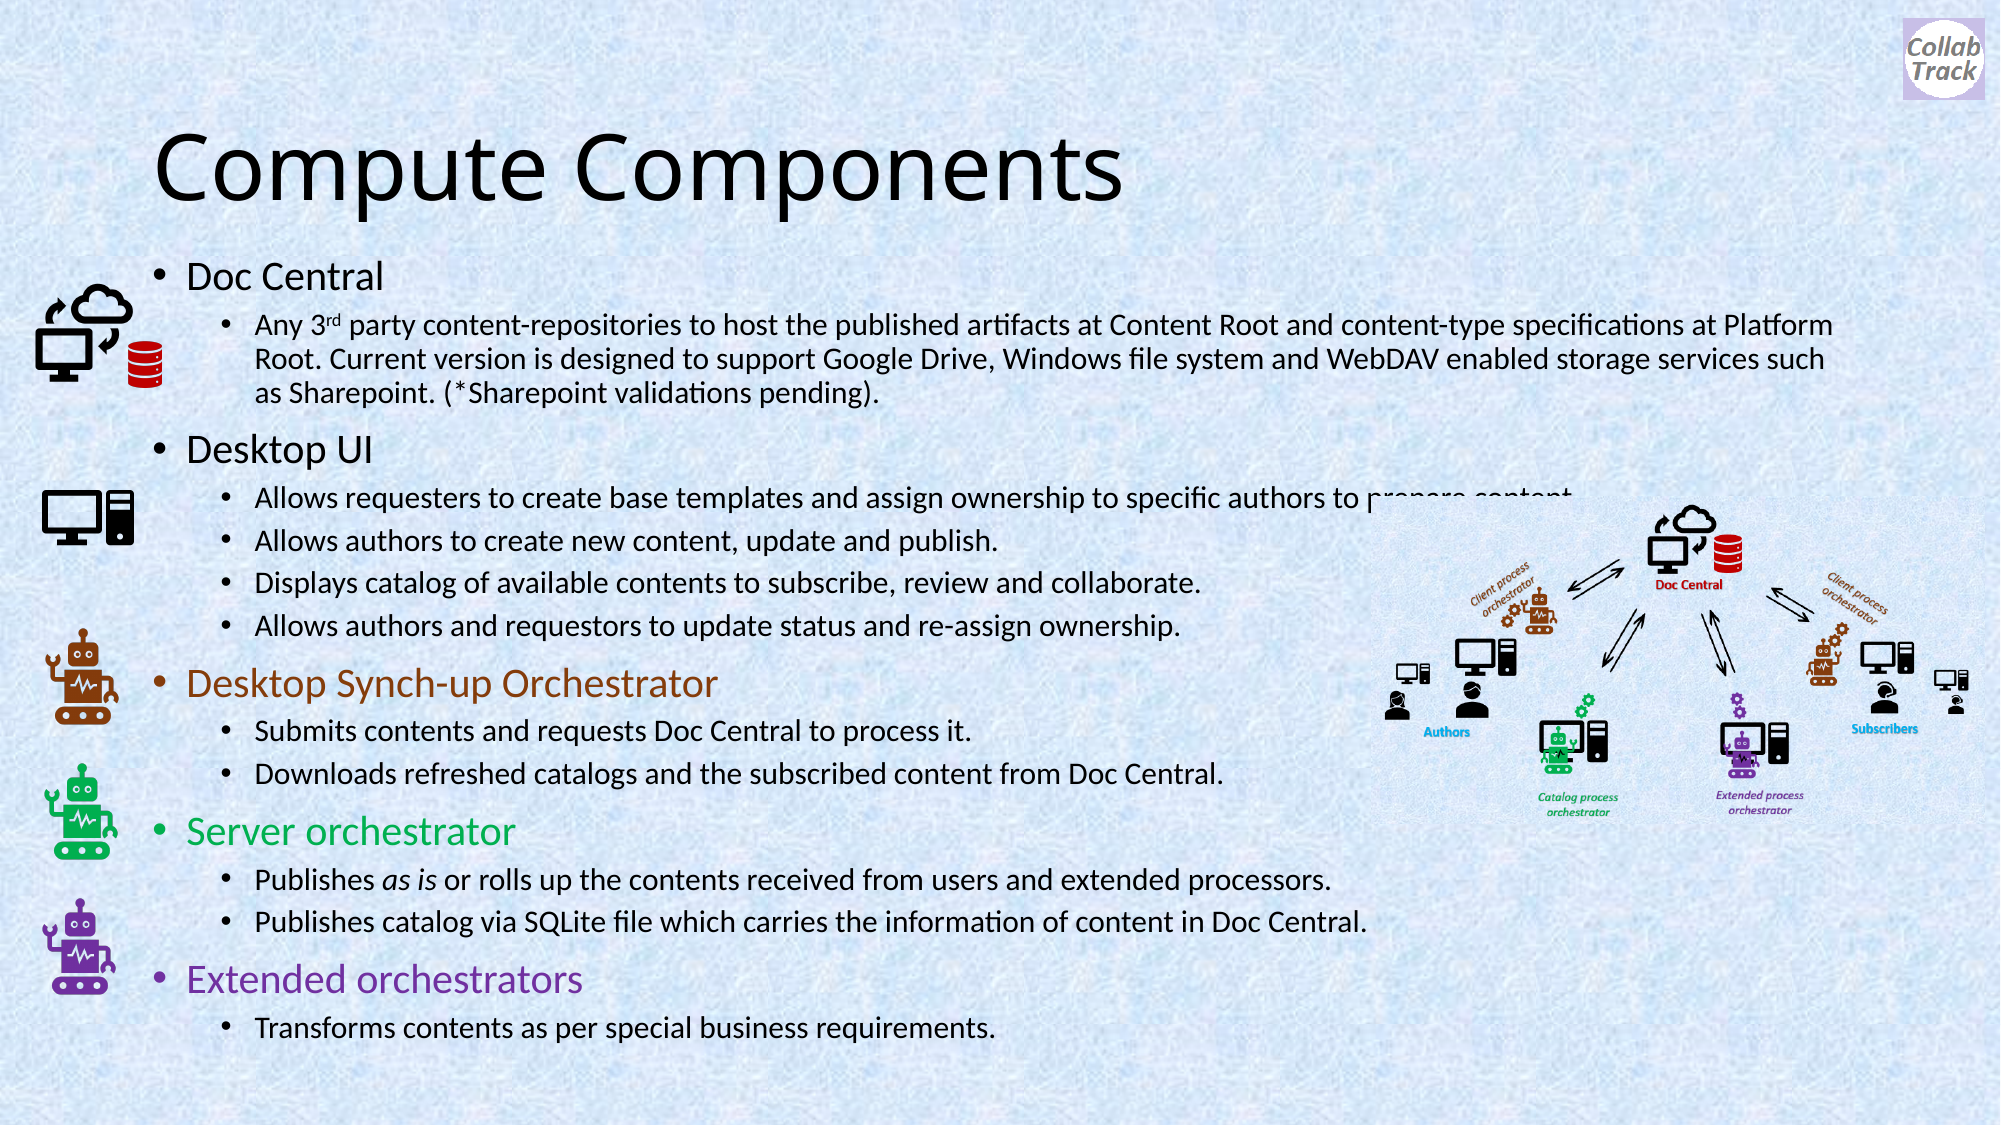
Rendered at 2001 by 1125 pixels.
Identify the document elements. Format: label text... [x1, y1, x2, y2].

title Compute Components [137, 61, 1863, 246]
list Doc Central Any 3rd party content-repositories to host the published artifacts at Content Root and content-type specifications at Platform Root. Current version is designed to support Google Drive, Windows file system and WebDAV enabled storage services such as Sharepoint. (*Sharepoint validations pending). Desktop UI Allows requesters to create base templates and assign ownership to specific authors to prepare content. Allows authors to create new content, update and publish. Displays catalog of available contents to subscribe, review and collaborate. Allows authors and requestors to update status and re-assign ownership. Desktop Synch-up Orchestrator Submits contents and requests Doc Central to process it. Downloads refreshed catalogs and the subscribed content from Doc Central. Server orchestrator Publishes as is or rolls up the contents received from users and extended processors. Publishes catalog via SQLite file which carries the information of content in Doc Central. Extended orchestrators Transforms contents as per special business requirements. [137, 246, 1863, 1054]
picture [0, 0, 2001, 1125]
